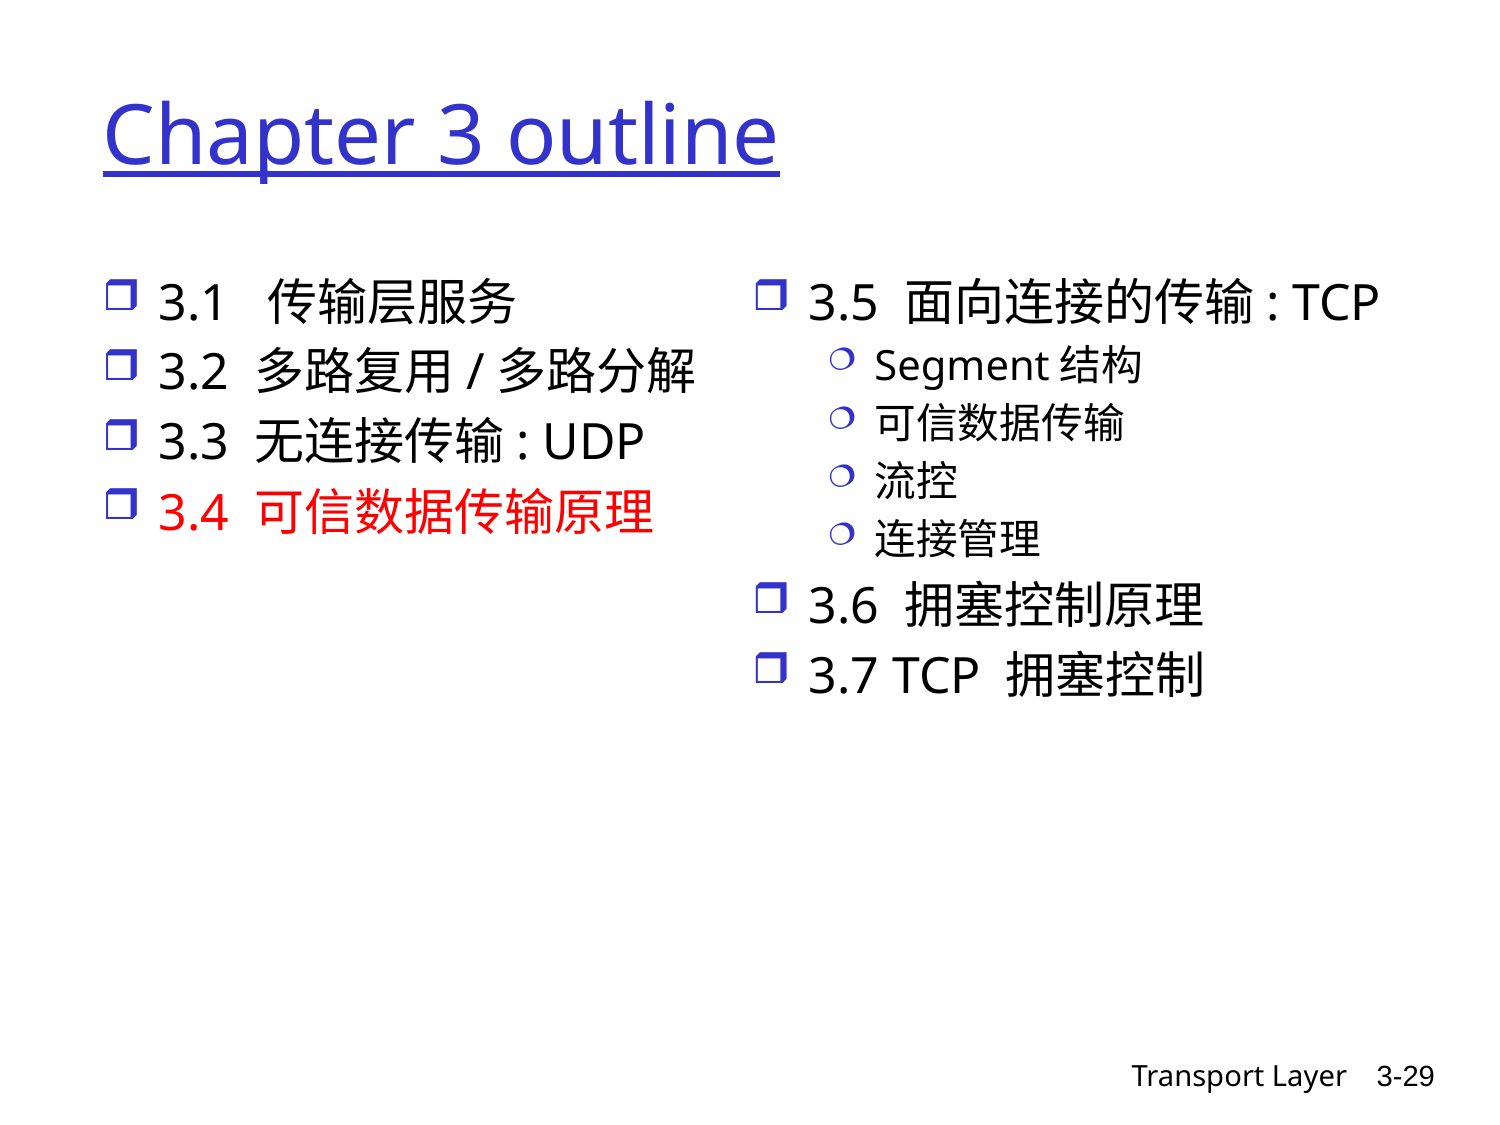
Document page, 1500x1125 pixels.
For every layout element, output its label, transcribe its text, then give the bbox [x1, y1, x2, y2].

slide_number 3-29 [1338, 1049, 1451, 1125]
list 3.5 面向连接的传输: TCP Segment结构 可信数据传输 流控 连接管理 3.6 拥塞控制原理 3.7 TCP 拥塞控制 [737, 262, 1403, 1025]
title Chapter 3 outline [87, 37, 1363, 225]
list 3.1 传输层服务 3.2 多路复用/多路分解 3.3 无连接传输: UDP 3.4 可信数据传输原理 [87, 262, 713, 1025]
footer Transport Layer [887, 1049, 1338, 1125]
